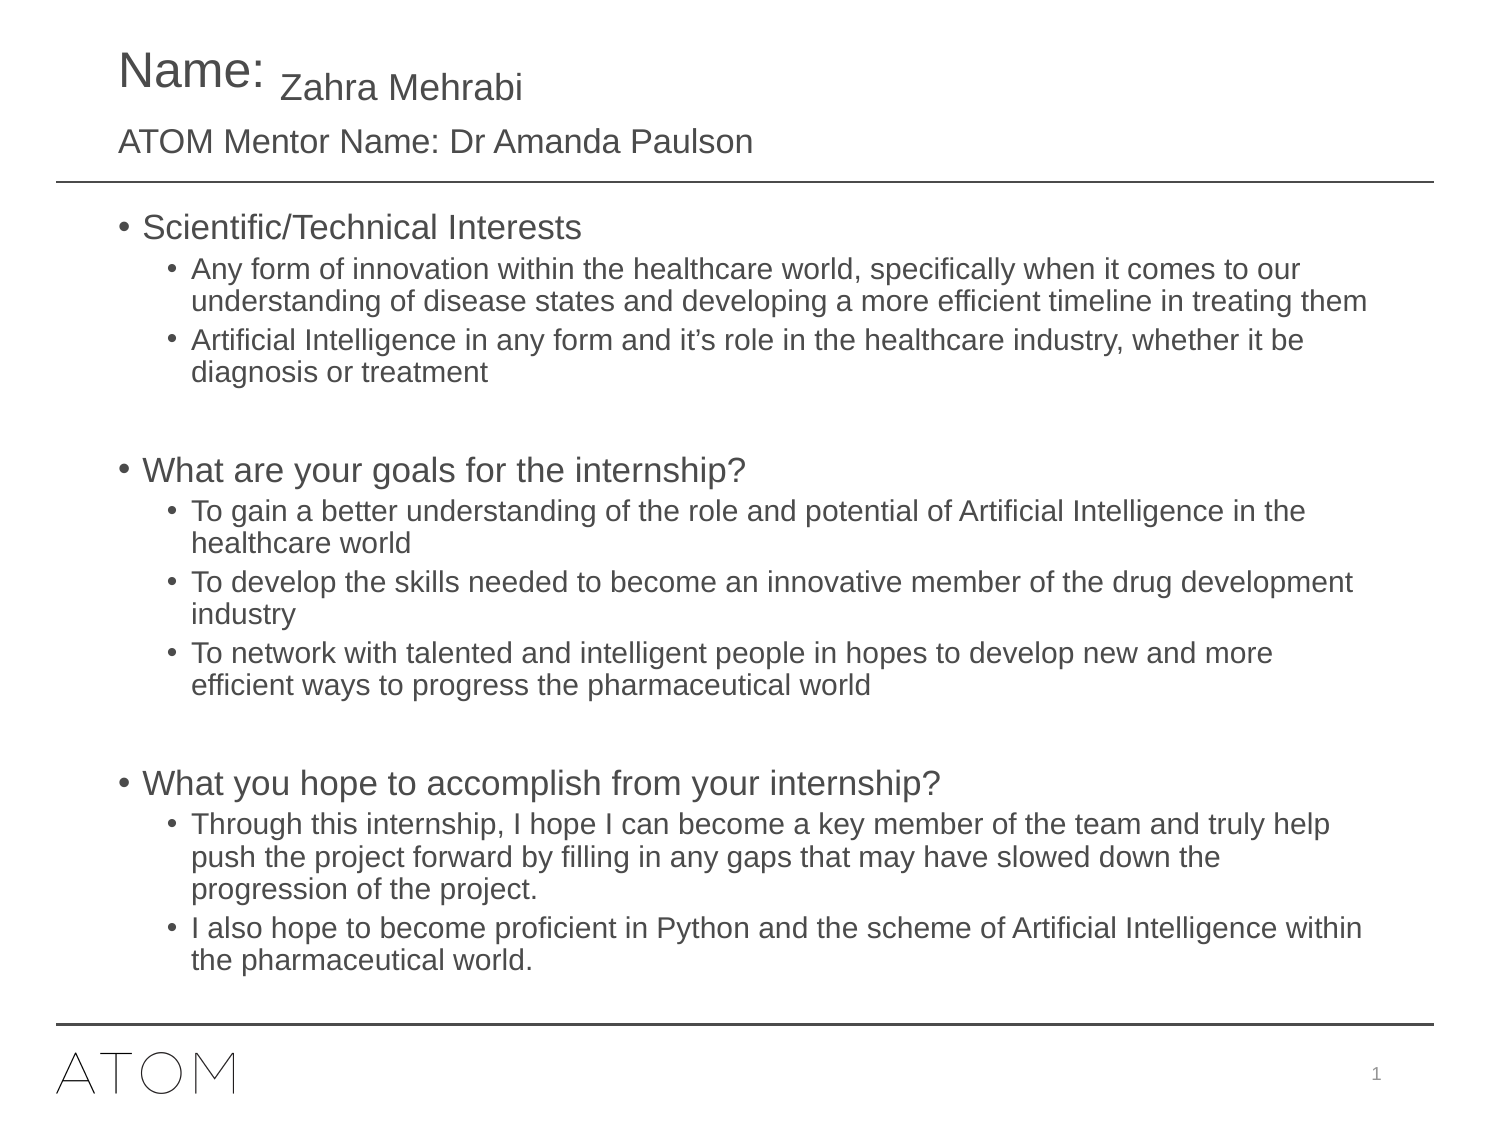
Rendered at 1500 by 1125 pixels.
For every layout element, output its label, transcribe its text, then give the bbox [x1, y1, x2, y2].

list ATOM Mentor Name: Dr Amanda Paulson [103, 116, 1397, 176]
text_box Zahra Mehrabi [265, 55, 1235, 116]
text_box [388, 140, 419, 201]
slide_number 1 [1059, 1042, 1397, 1103]
picture [56, 1052, 234, 1094]
list Scientific/Technical Interests Any form of innovation within the healthcare world, specifically when it comes to our understanding of disease states and developing a more efficient timeline in treating them Artificial Intelligence in any form and it’s role in the healthcare industry, whether it be diagnosis or treatment What are your goals for the internship? To gain a better understanding of the role and potential of Artificial Intelligence in the healthcare world To develop the skills needed to become an innovative member of the drug development industry To network with talented and intelligent people in hopes to develop new and more efficient ways to progress the pharmaceutical world What you hope to accomplish from your internship? Through this internship, I hope I can become a key member of the team and truly help push the project forward by filling in any gaps that may have slowed down the progression of the project. I also hope to become proficient in Python and the scheme of Artificial Intelligence within the pharmaceutical world. [103, 201, 1397, 997]
title Name: [103, 25, 1397, 116]
